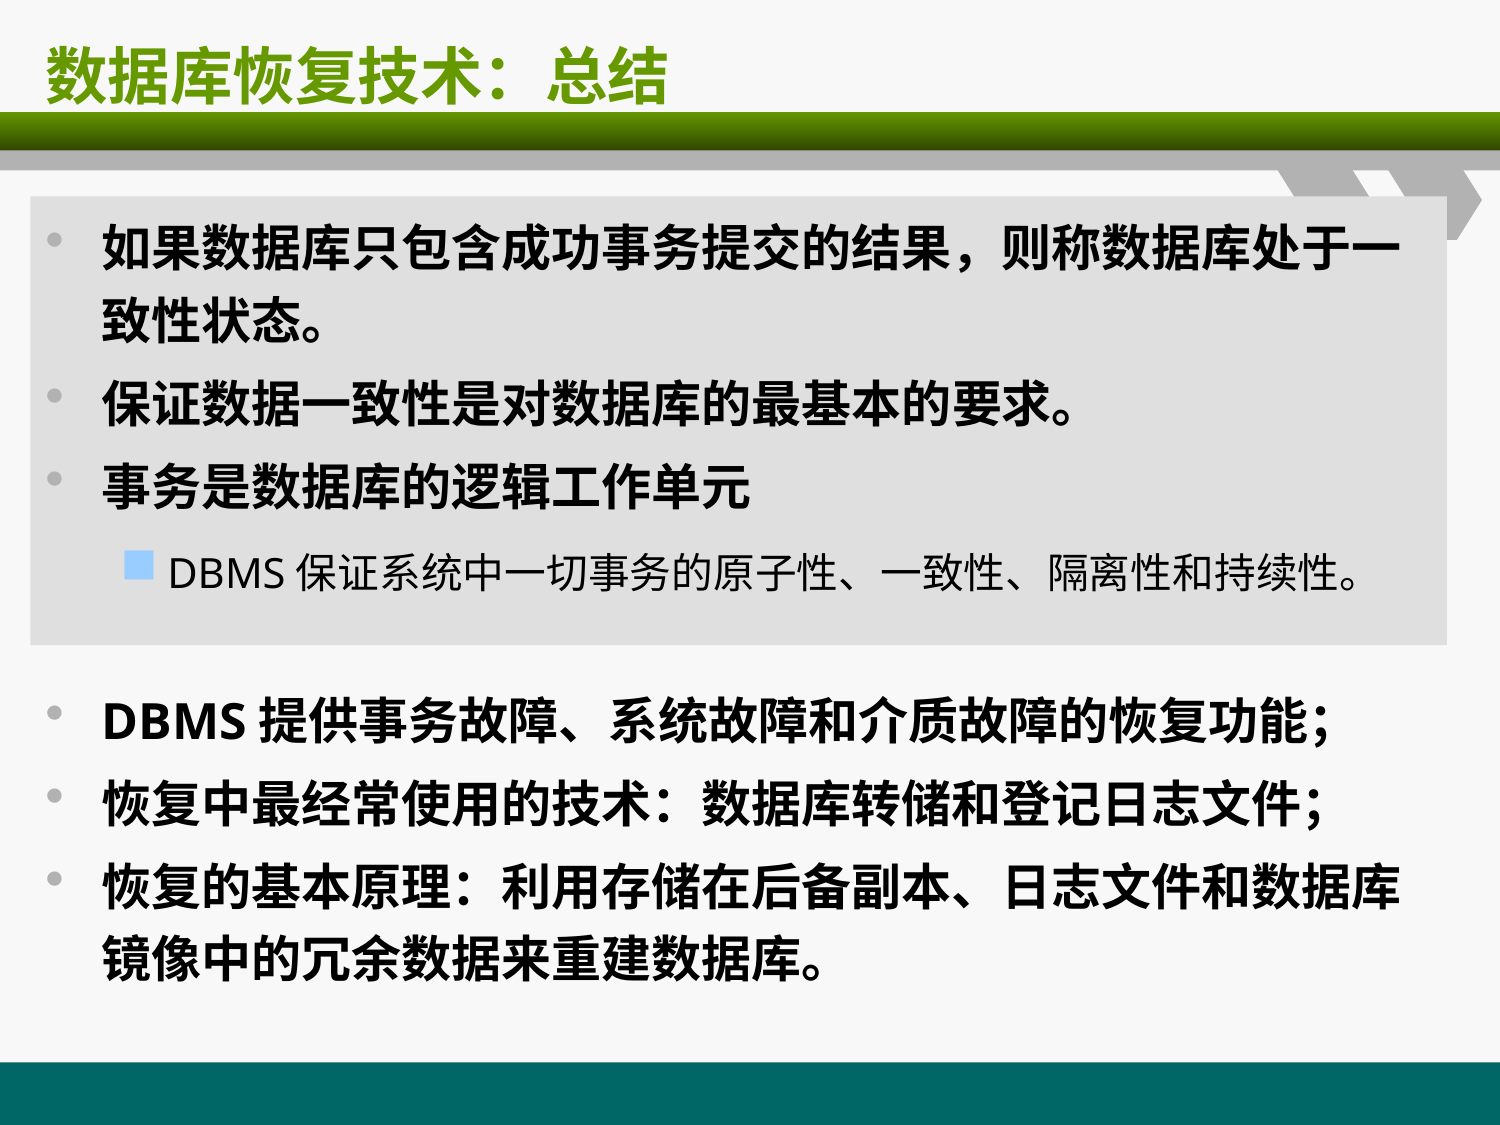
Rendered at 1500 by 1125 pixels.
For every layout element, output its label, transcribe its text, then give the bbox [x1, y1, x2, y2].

text_box DBMS提供事务故障、系统故障和介质故障的恢复功能； 恢复中最经常使用的技术：数据库转储和登记日志文件； 恢复的基本原理：利用存储在后备副本、日志文件和数据库镜像中的冗余数据来重建数据库。 [30, 668, 1436, 1012]
list 如果数据库只包含成功事务提交的结果，则称数据库处于一致性状态。 保证数据一致性是对数据库的最基本的要求。 事务是数据库的逻辑工作单元 DBMS保证系统中一切事务的原子性、一致性、隔离性和持续性。 [30, 196, 1447, 646]
title 数据库恢复技术：总结 [30, 24, 1463, 125]
